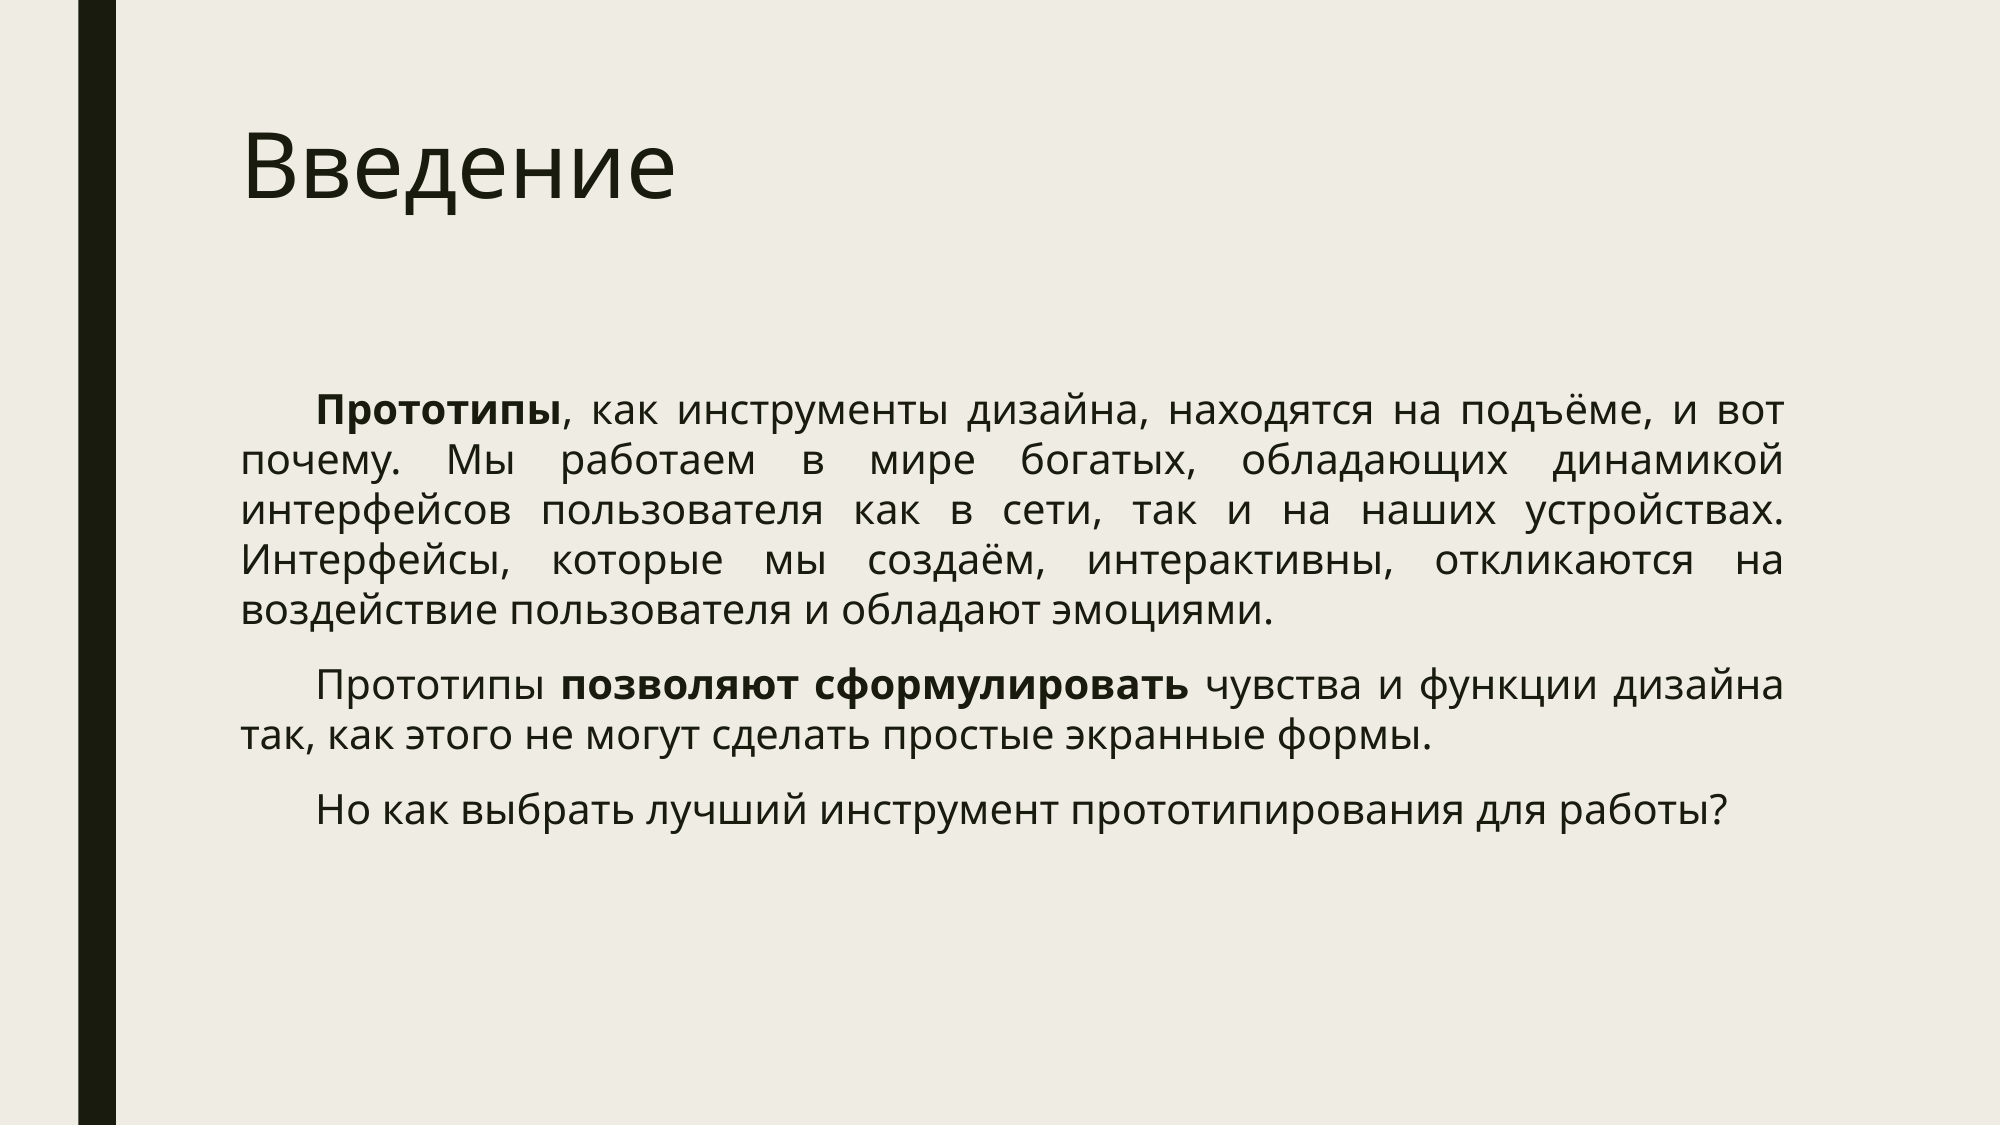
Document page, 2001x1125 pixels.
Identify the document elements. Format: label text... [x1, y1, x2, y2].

title Введение [225, 112, 1800, 357]
list Прототипы, как инструменты дизайна, находятся на подъёме, и вот почему. Мы работаем в мире богатых, обладающих динамикой интерфейсов пользователя как в сети, так и на наших устройствах. Интерфейсы, которые мы создаём, интерактивны, откликаются на воздействие пользователя и обладают эмоциями. Прототипы позволяют сформулировать чувства и функции дизайна так, как этого не могут сделать простые экранные формы. Но как выбрать лучший инструмент прототипирования для работы? [225, 375, 1800, 963]
